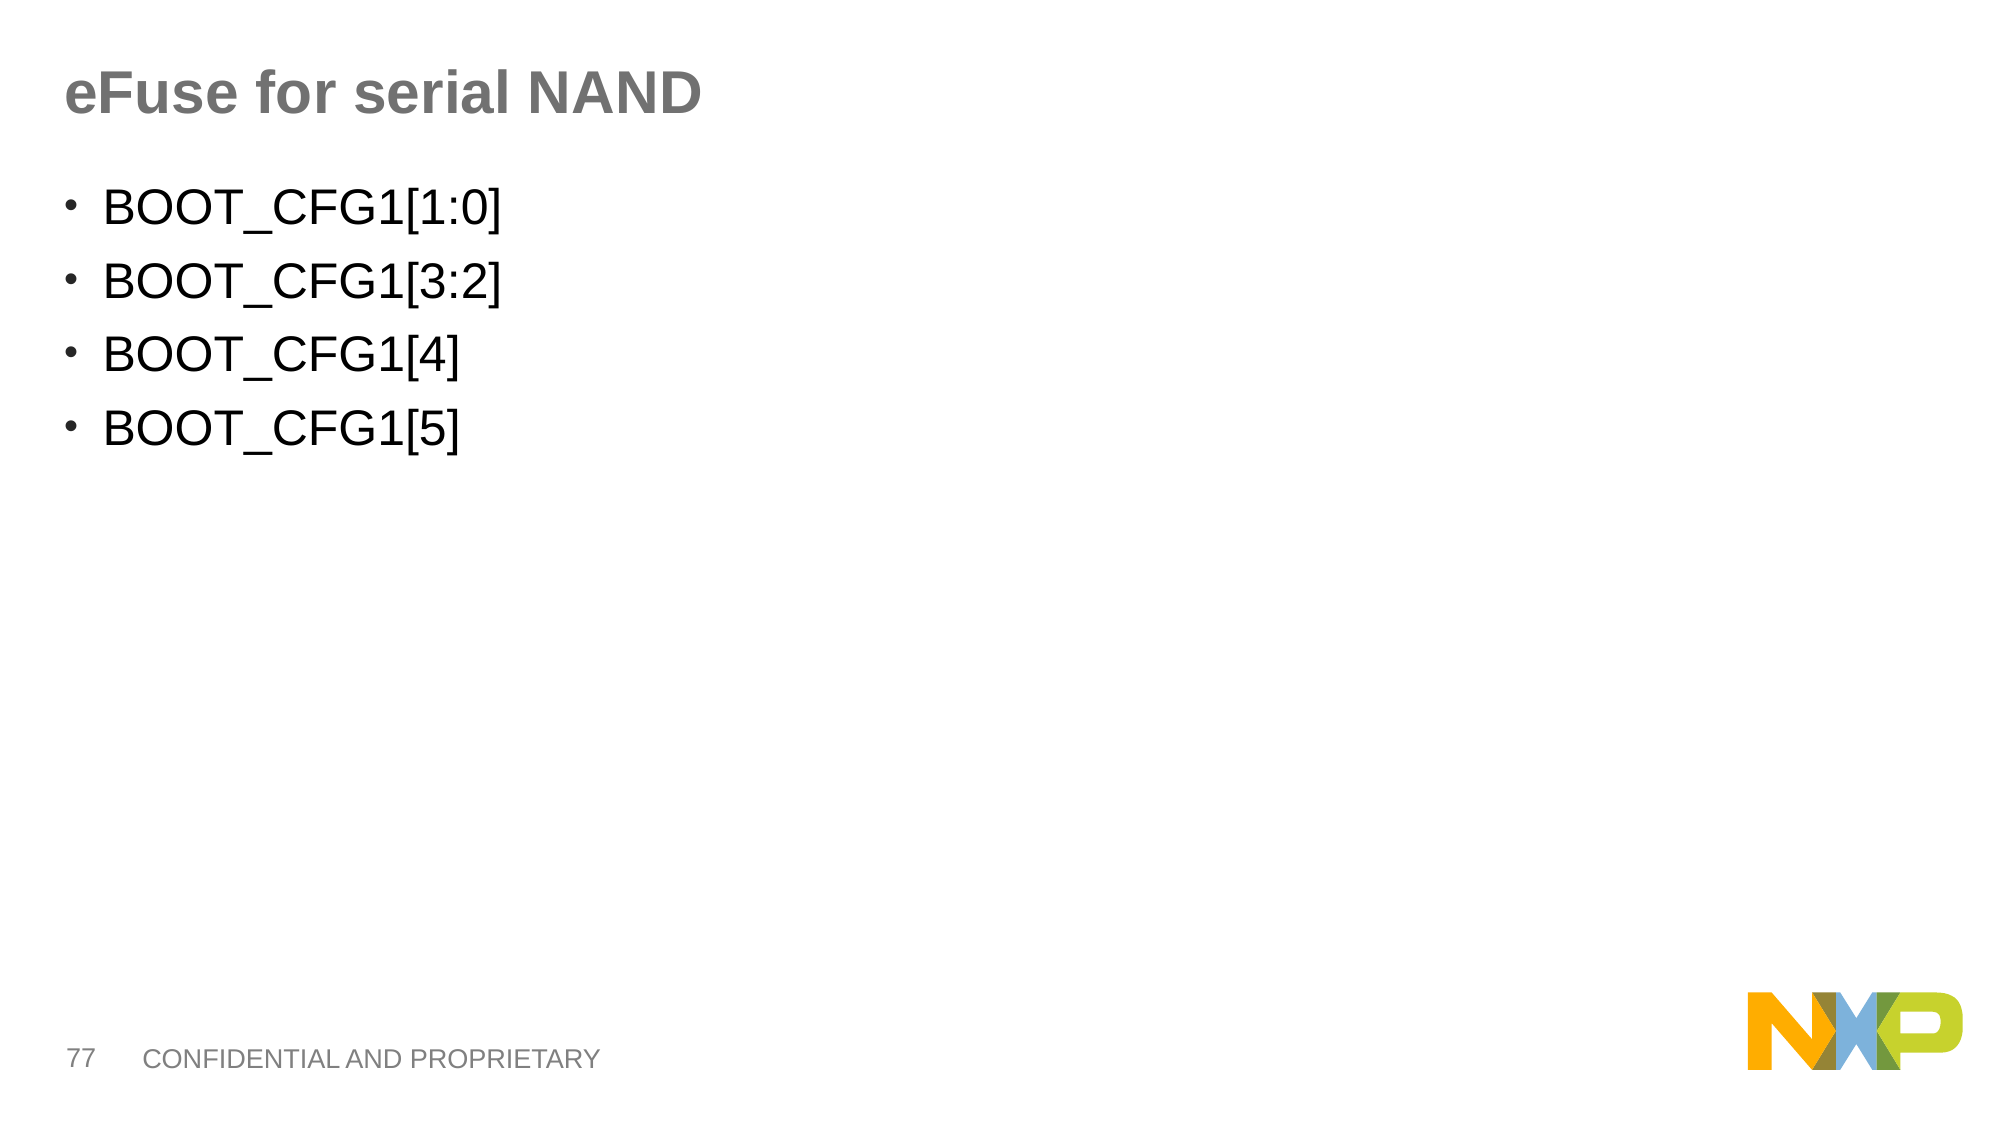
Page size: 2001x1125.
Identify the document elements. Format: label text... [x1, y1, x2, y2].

title eFuse for serial NAND [48, 45, 1963, 154]
list BOOT_CFG1[1:0] BOOT_CFG1[3:2] BOOT_CFG1[4] BOOT_CFG1[5] [49, 167, 1963, 933]
